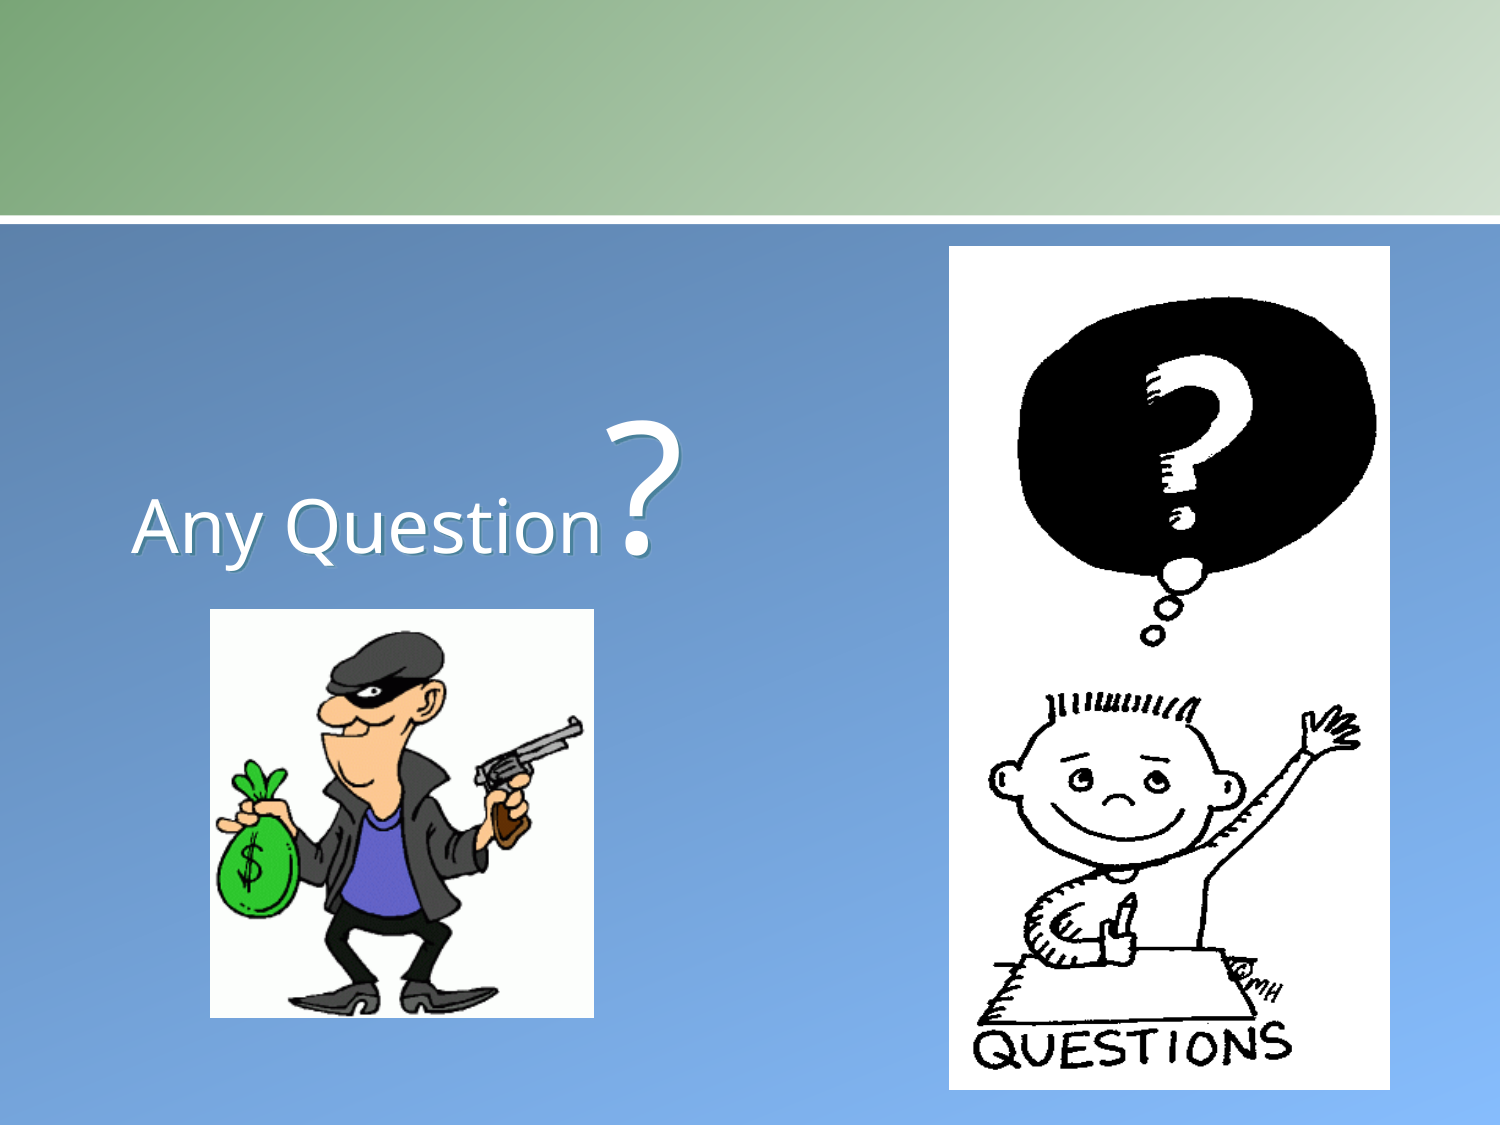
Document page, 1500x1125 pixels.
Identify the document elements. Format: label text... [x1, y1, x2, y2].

title Any Question? [111, 348, 943, 592]
picture [210, 609, 594, 1018]
picture [948, 245, 1391, 1091]
